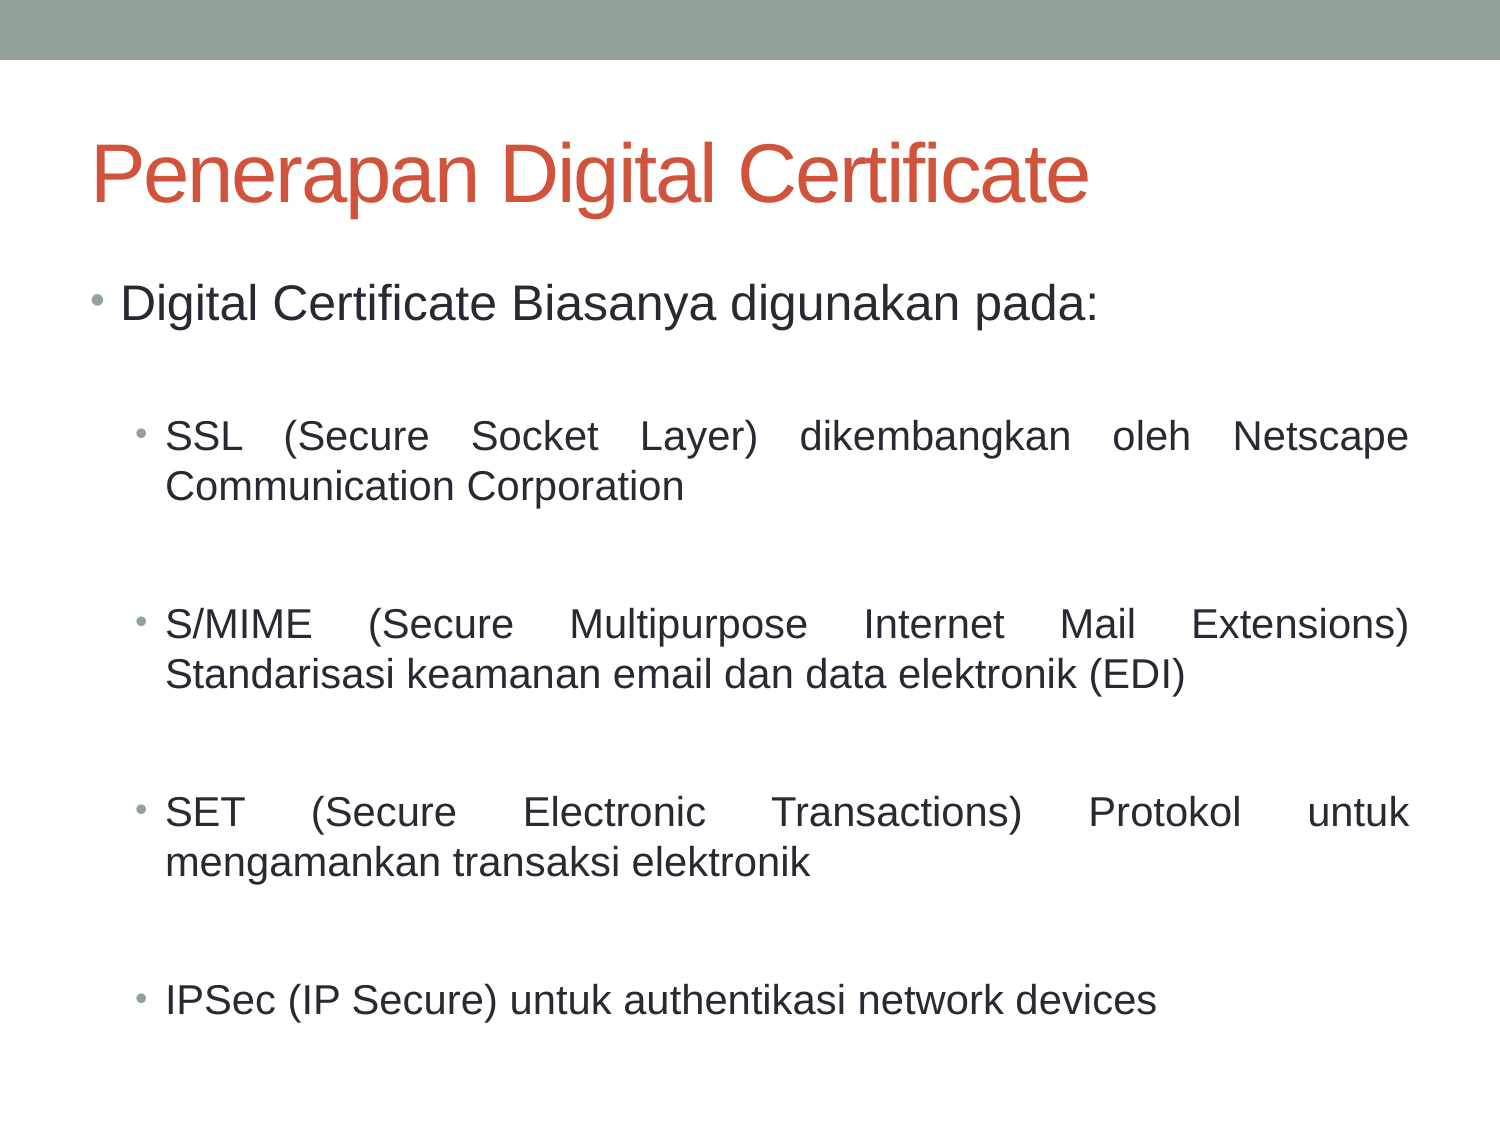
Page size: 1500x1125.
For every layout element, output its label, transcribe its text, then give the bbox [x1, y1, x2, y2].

title Penerapan Digital Certificate [75, 87, 1425, 250]
list Digital Certificate Biasanya digunakan pada: SSL (Secure Socket Layer) dikembangkan oleh Netscape Communication Corporation S/MIME (Secure Multipurpose Internet Mail Extensions) Standarisasi keamanan email dan data elektronik (EDI) SET (Secure Electronic Transactions) Protokol untuk mengamankan transaksi elektronik IPSec (IP Secure) untuk authentikasi network devices [75, 262, 1425, 1063]
